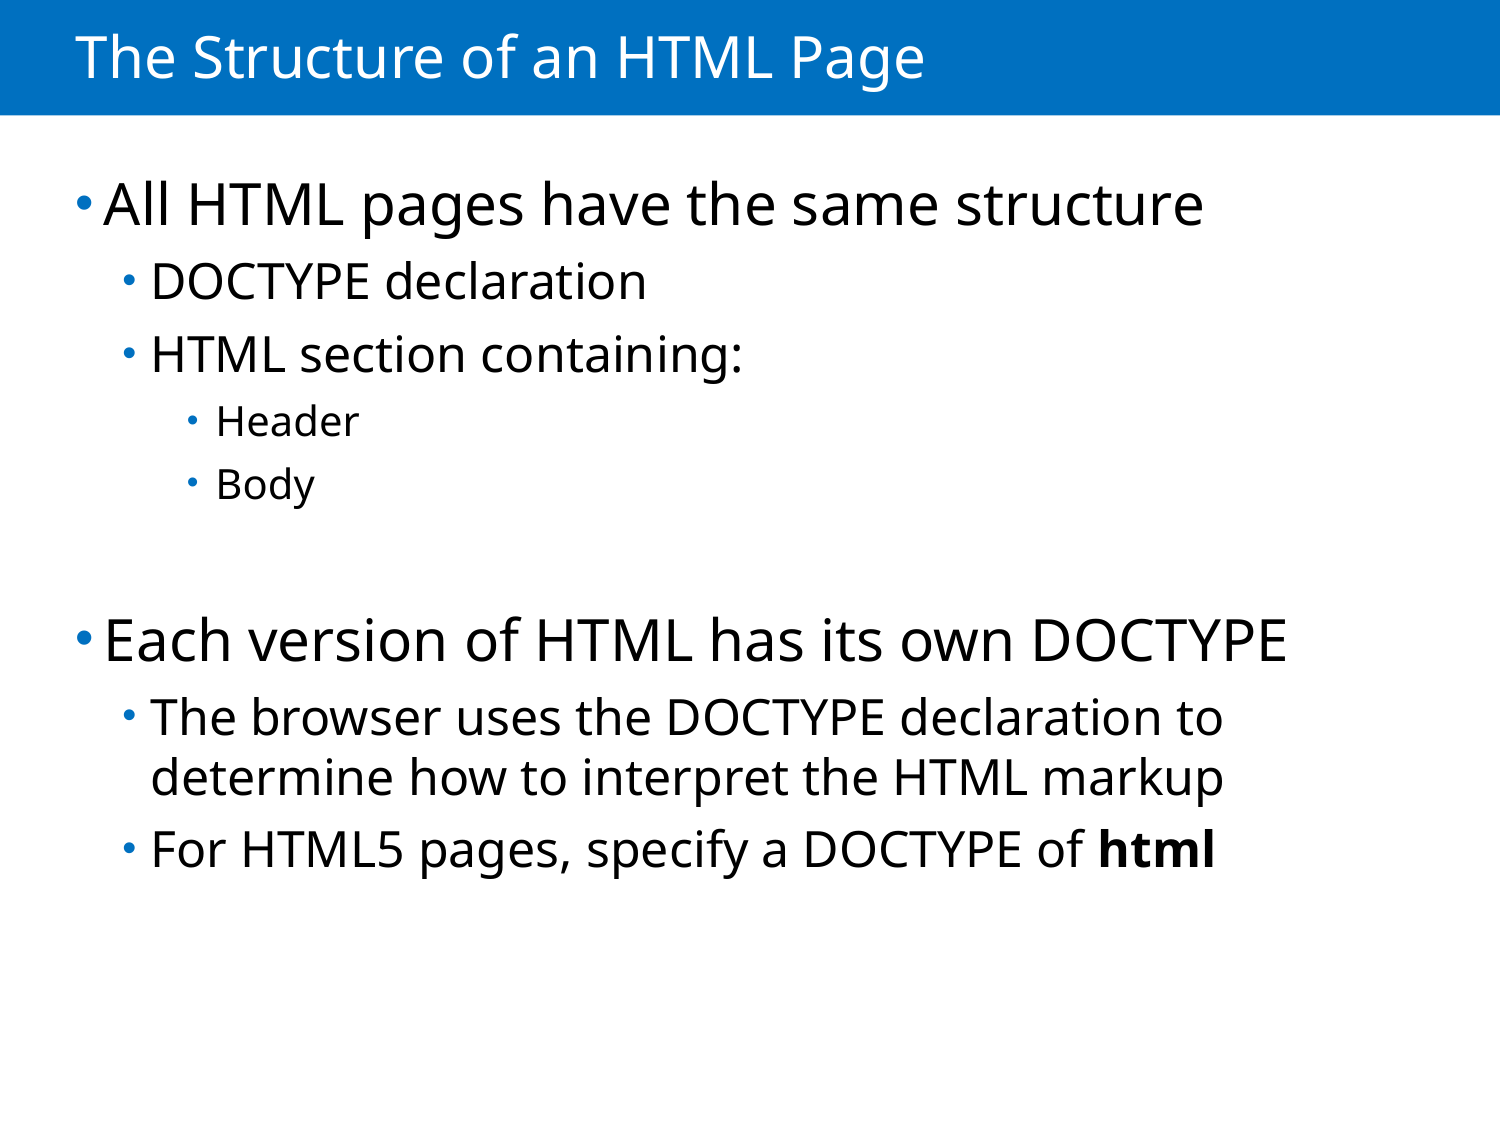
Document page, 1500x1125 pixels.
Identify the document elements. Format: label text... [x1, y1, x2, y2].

text_box All HTML pages have the same structure DOCTYPE declaration HTML section containing: Header Body Each version of HTML has its own DOCTYPE The browser uses the DOCTYPE declaration to determine how to interpret the HTML markup For HTML5 pages, specify a DOCTYPE of html [75, 167, 1408, 1012]
title The Structure of an HTML Page [75, 0, 1351, 122]
